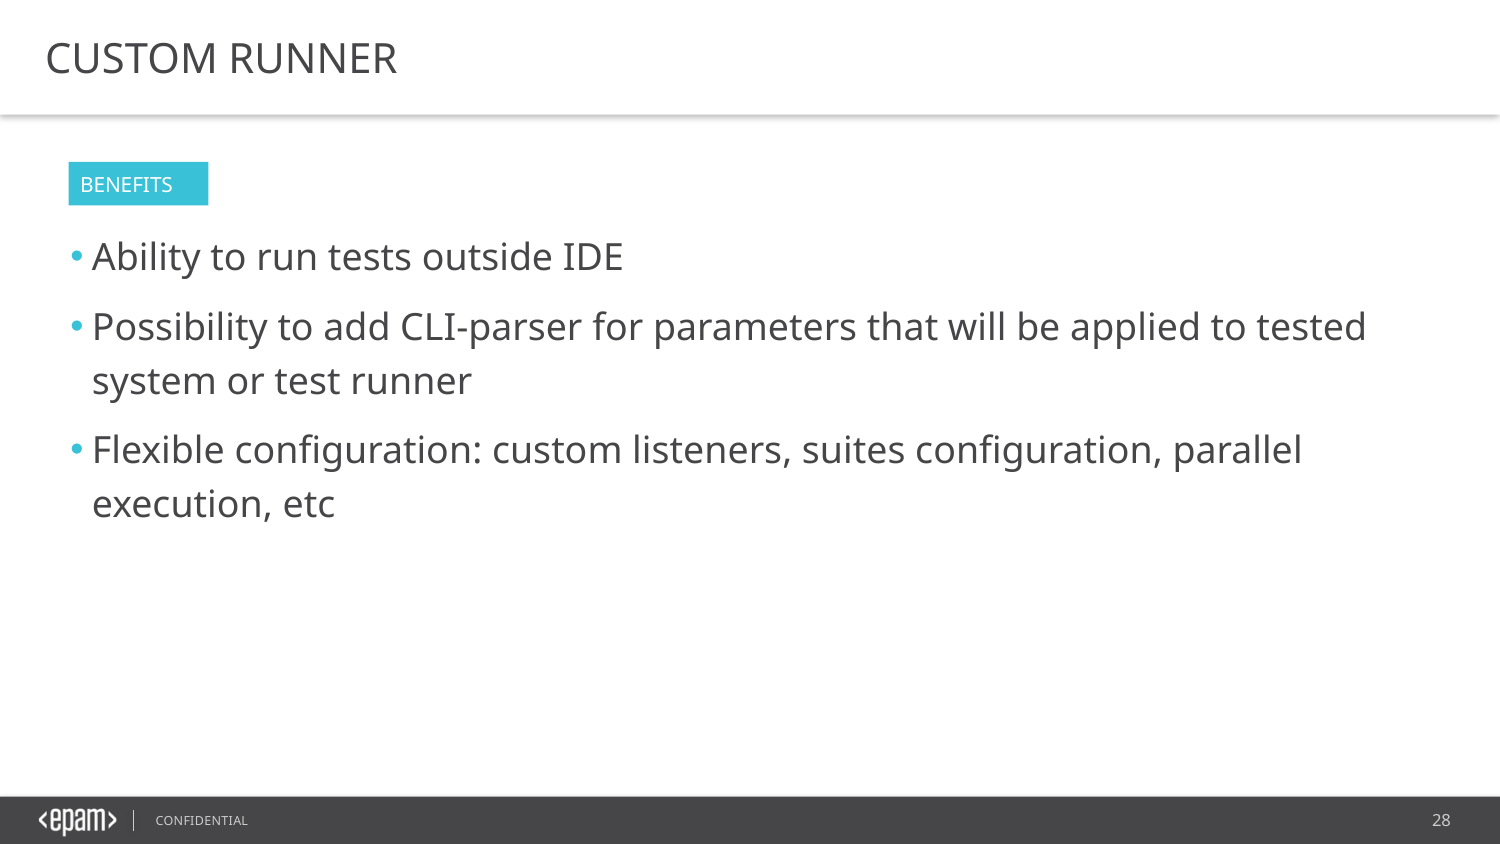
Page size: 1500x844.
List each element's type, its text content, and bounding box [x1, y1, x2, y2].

list CUSTOM RUNNER [0, 0, 1500, 115]
picture [38, 808, 117, 837]
list BENEFITS [68, 161, 209, 206]
list Ability to run tests outside IDE Possibility to add CLI-parser for parameters that will be applied to tested system or test runner Flexible configuration: custom listeners, suites configuration, parallel execution, etc [59, 218, 1426, 735]
